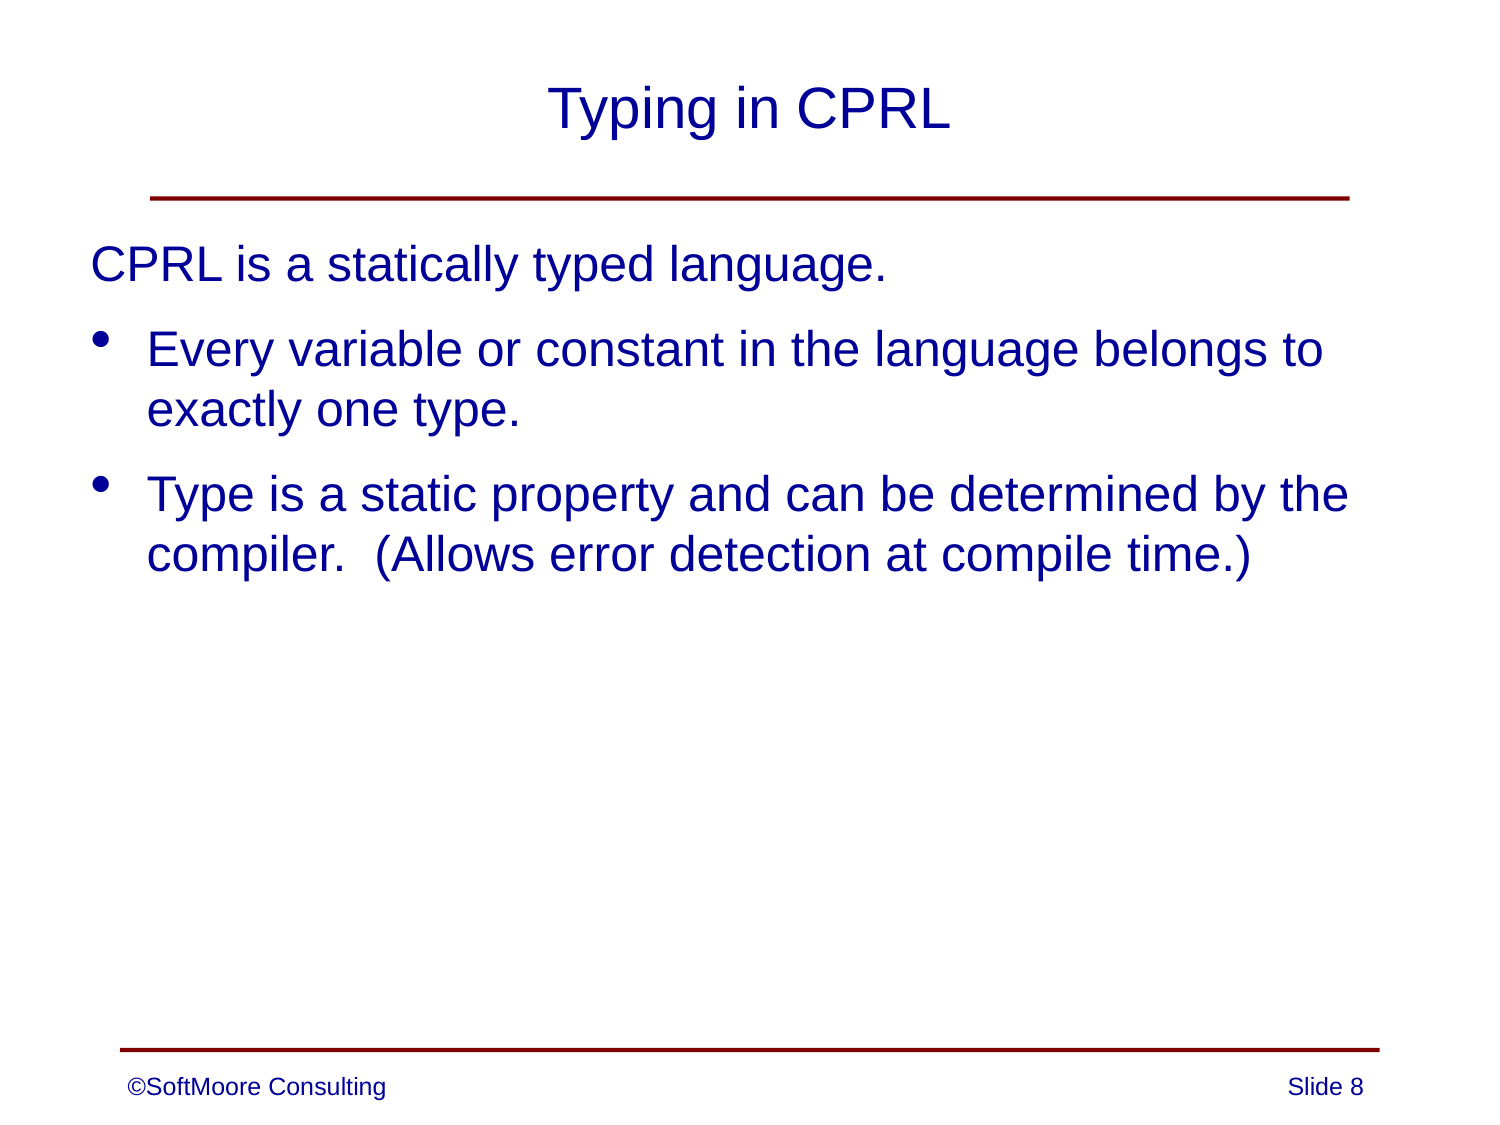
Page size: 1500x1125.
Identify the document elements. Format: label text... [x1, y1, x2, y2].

title Typing in CPRL [149, 22, 1350, 188]
slide_number Slide 8 [1078, 1061, 1380, 1109]
footer ©SoftMoore Consulting [111, 1061, 563, 1109]
list CPRL is a statically typed language. Every variable or constant in the language belongs to exactly one type. Type is a static property and can be determined by the compiler. (Allows error detection at compile time.) [74, 223, 1425, 1034]
